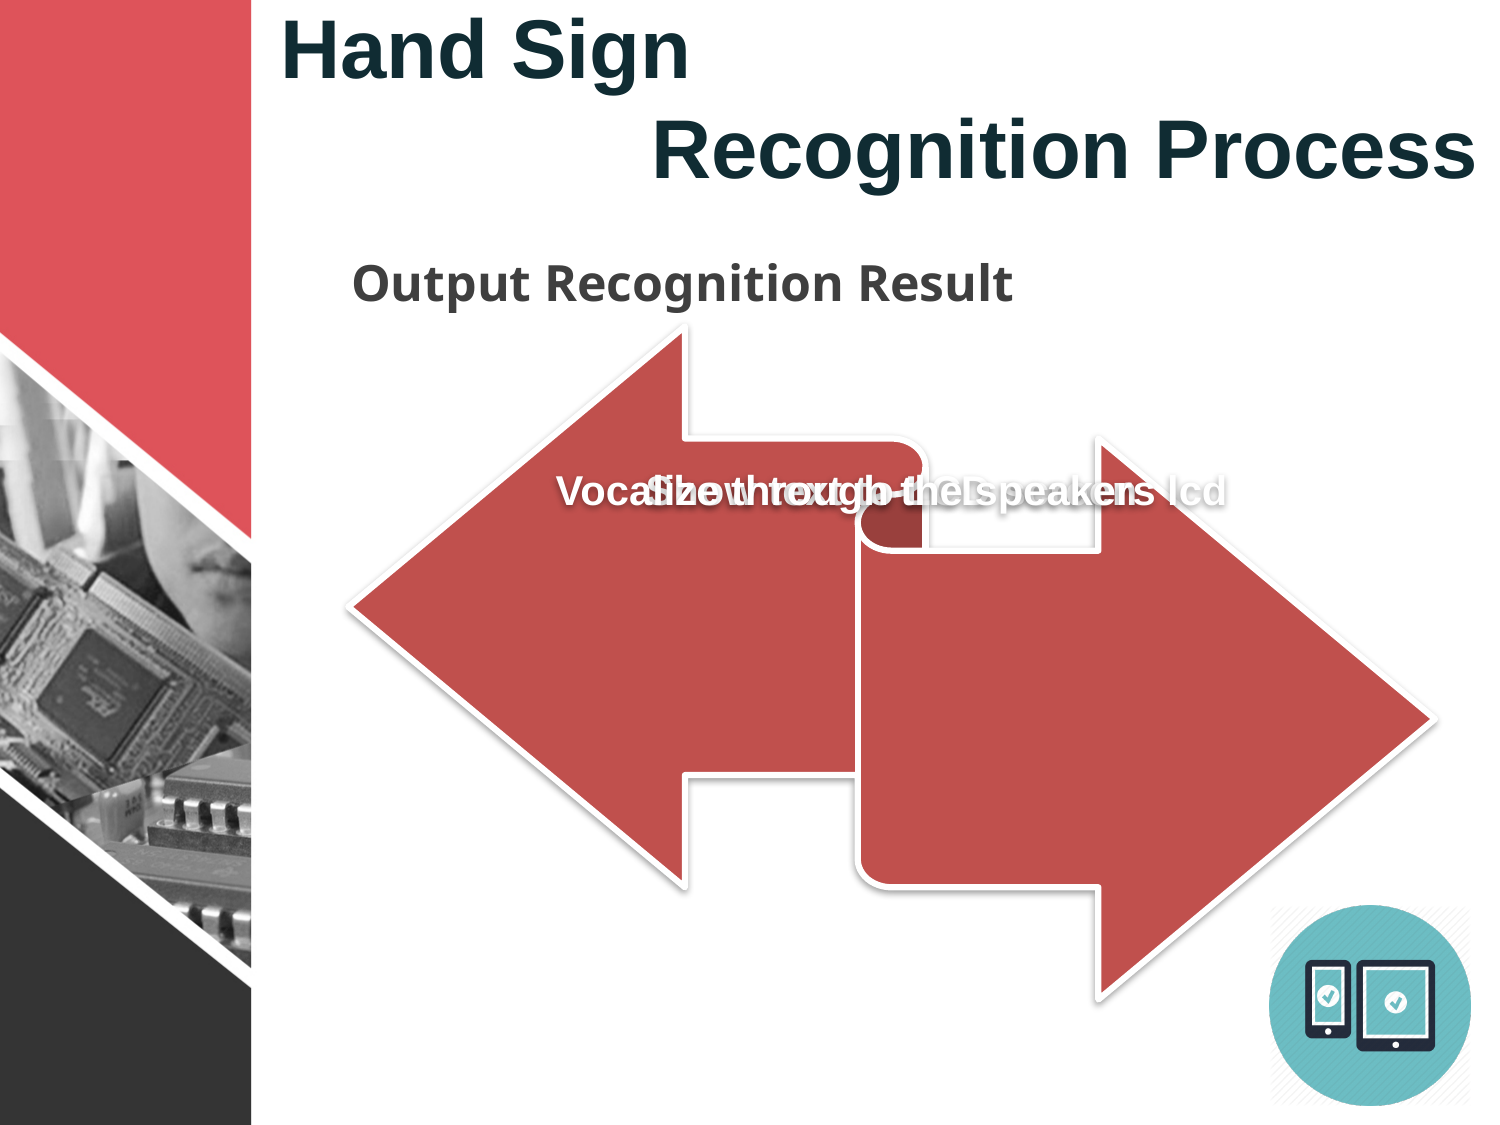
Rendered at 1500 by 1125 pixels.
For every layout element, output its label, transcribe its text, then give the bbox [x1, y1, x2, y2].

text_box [348, 326, 1436, 1000]
list Output Recognition Result [336, 243, 1414, 320]
title Hand Sign Recognition Process [265, 7, 1500, 183]
picture [0, 0, 1500, 1125]
